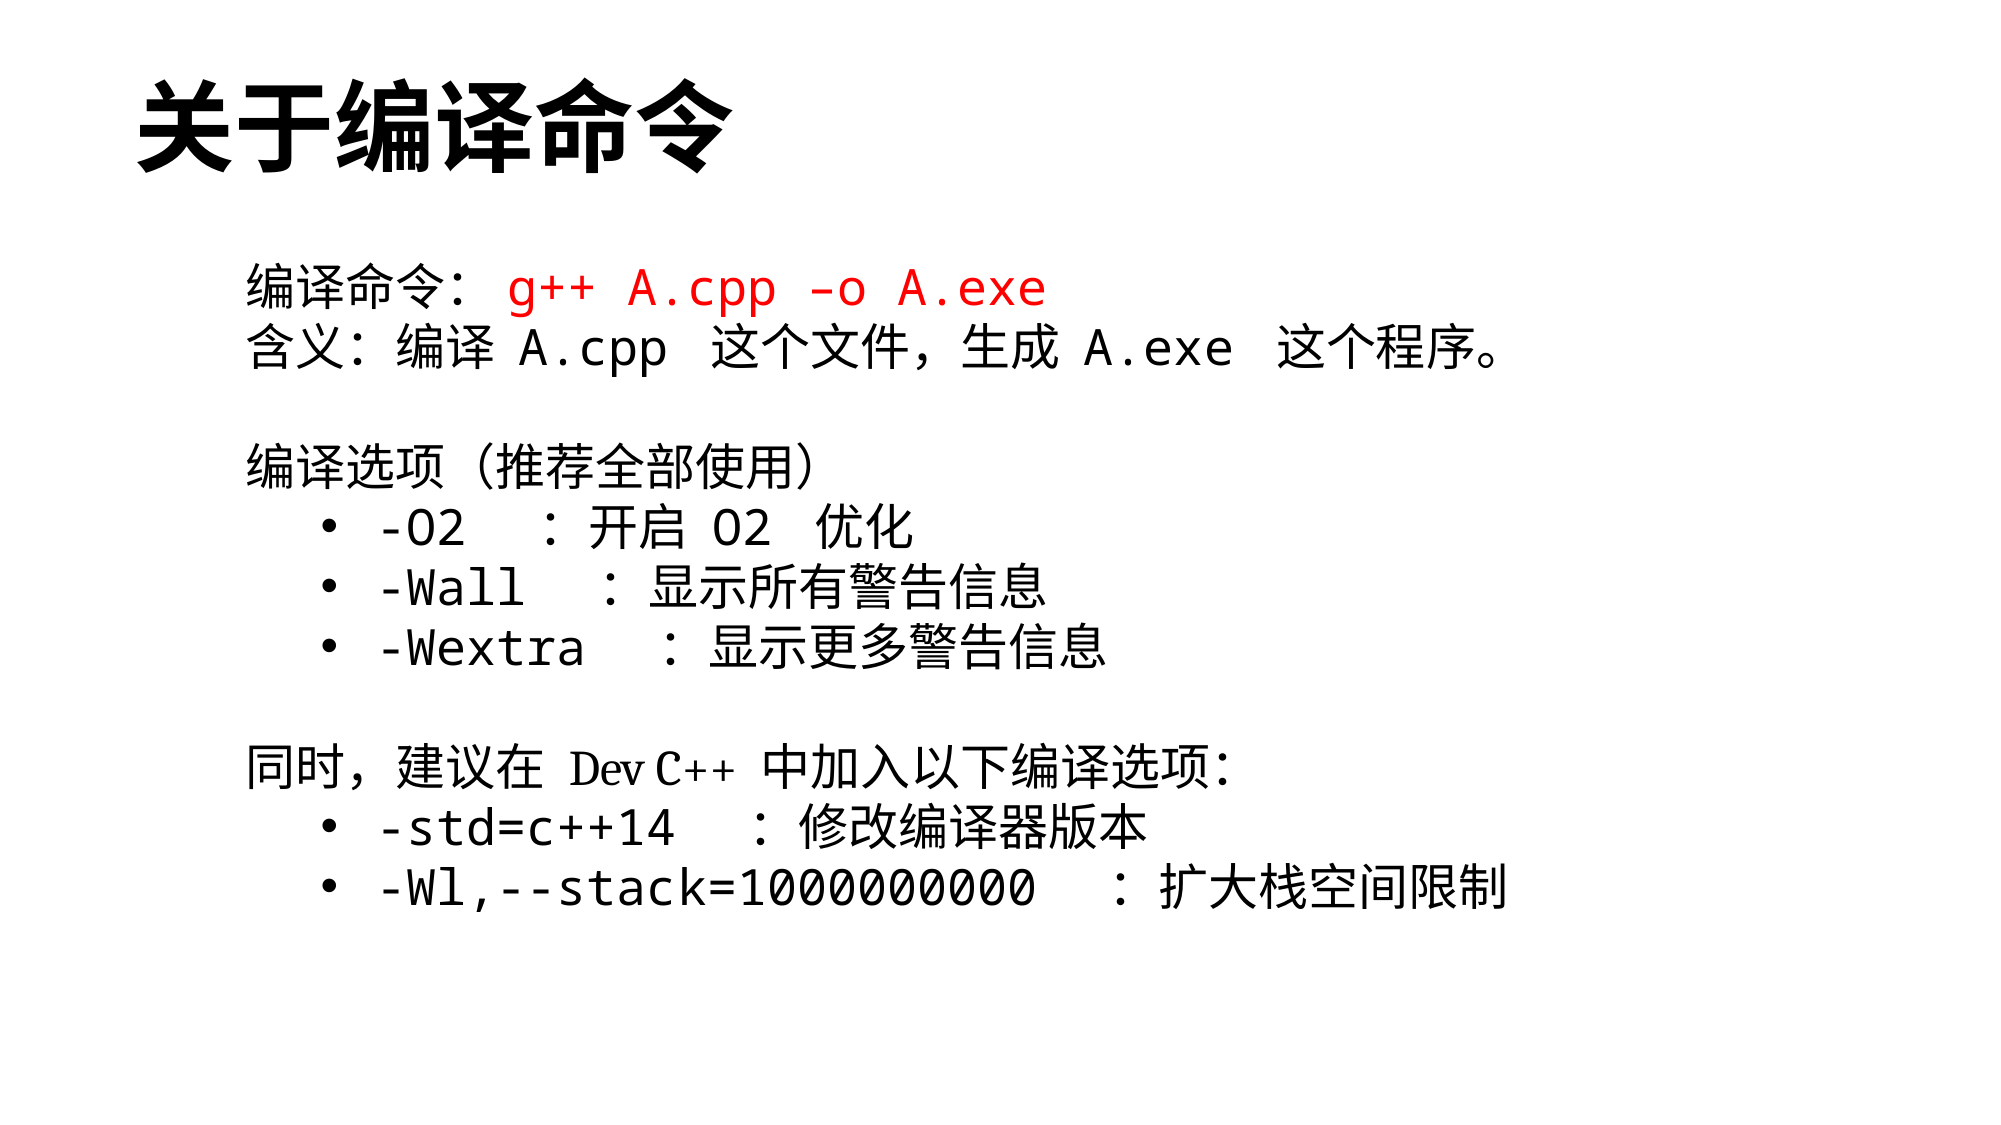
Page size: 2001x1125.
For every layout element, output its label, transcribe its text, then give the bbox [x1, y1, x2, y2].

text_box 编译命令：g++ A.cpp –o A.exe 含义：编译 A.cpp 这个文件，生成 A.exe 这个程序。 编译选项（推荐全部使用） -O2 ：开启 O2 优化 -Wall ：显示所有警告信息 -Wextra ：显示更多警告信息 同时，建议在 Dev C++ 中加入以下编译选项： -std=c++14 ：修改编译器版本 -Wl,--stack=1000000000 ：扩大栈空间限制 [230, 248, 1738, 923]
text_box 关于编译命令 [119, 56, 750, 192]
